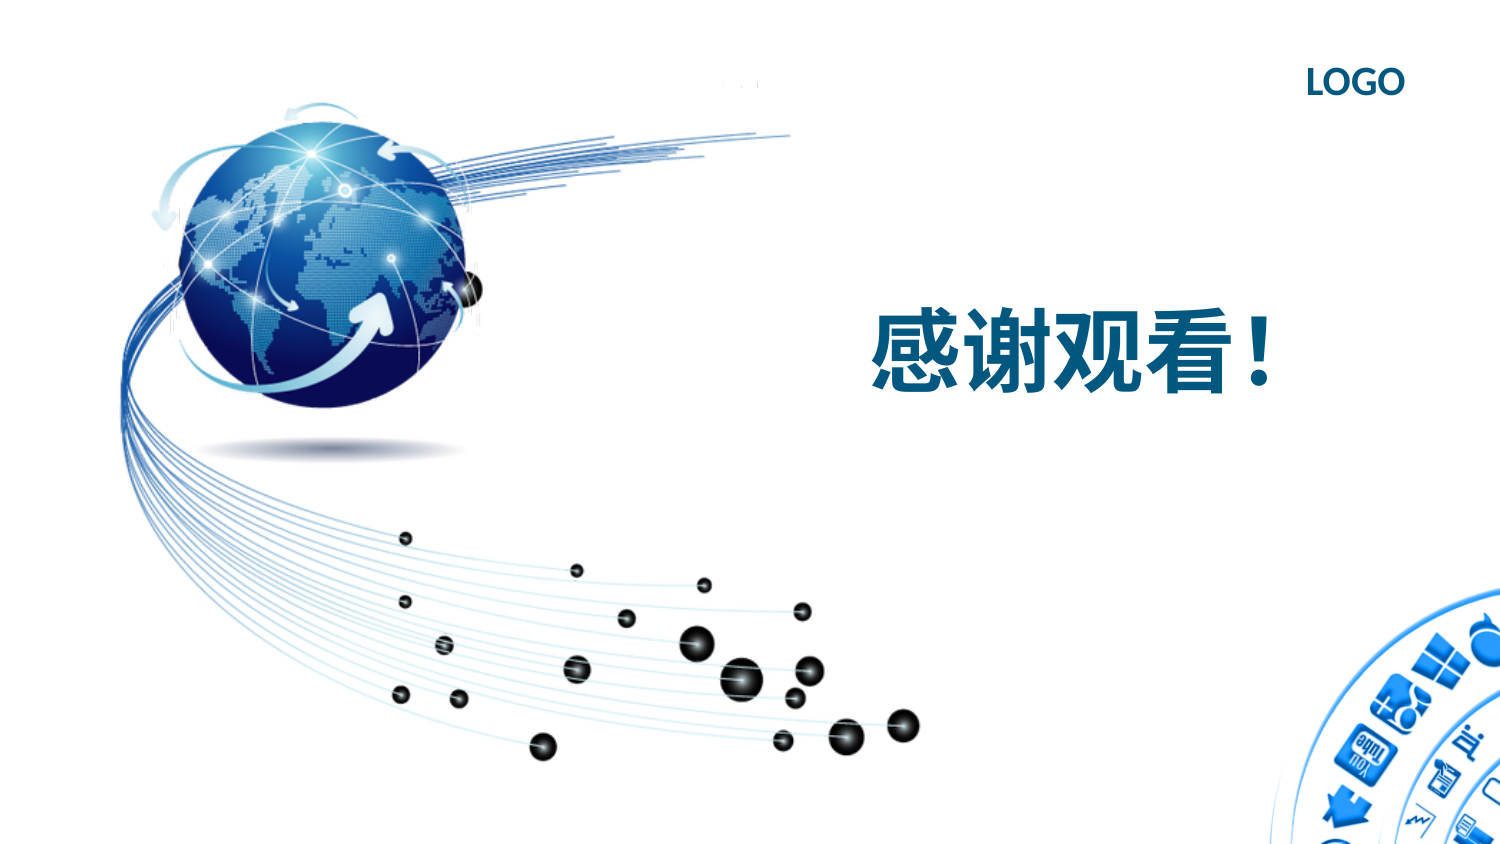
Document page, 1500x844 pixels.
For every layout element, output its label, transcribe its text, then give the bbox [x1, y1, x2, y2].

text_box LOGO [1131, 48, 1417, 110]
text_box 感谢观看！ [993, 288, 1340, 410]
picture [1225, 501, 1500, 844]
picture [58, 79, 989, 777]
